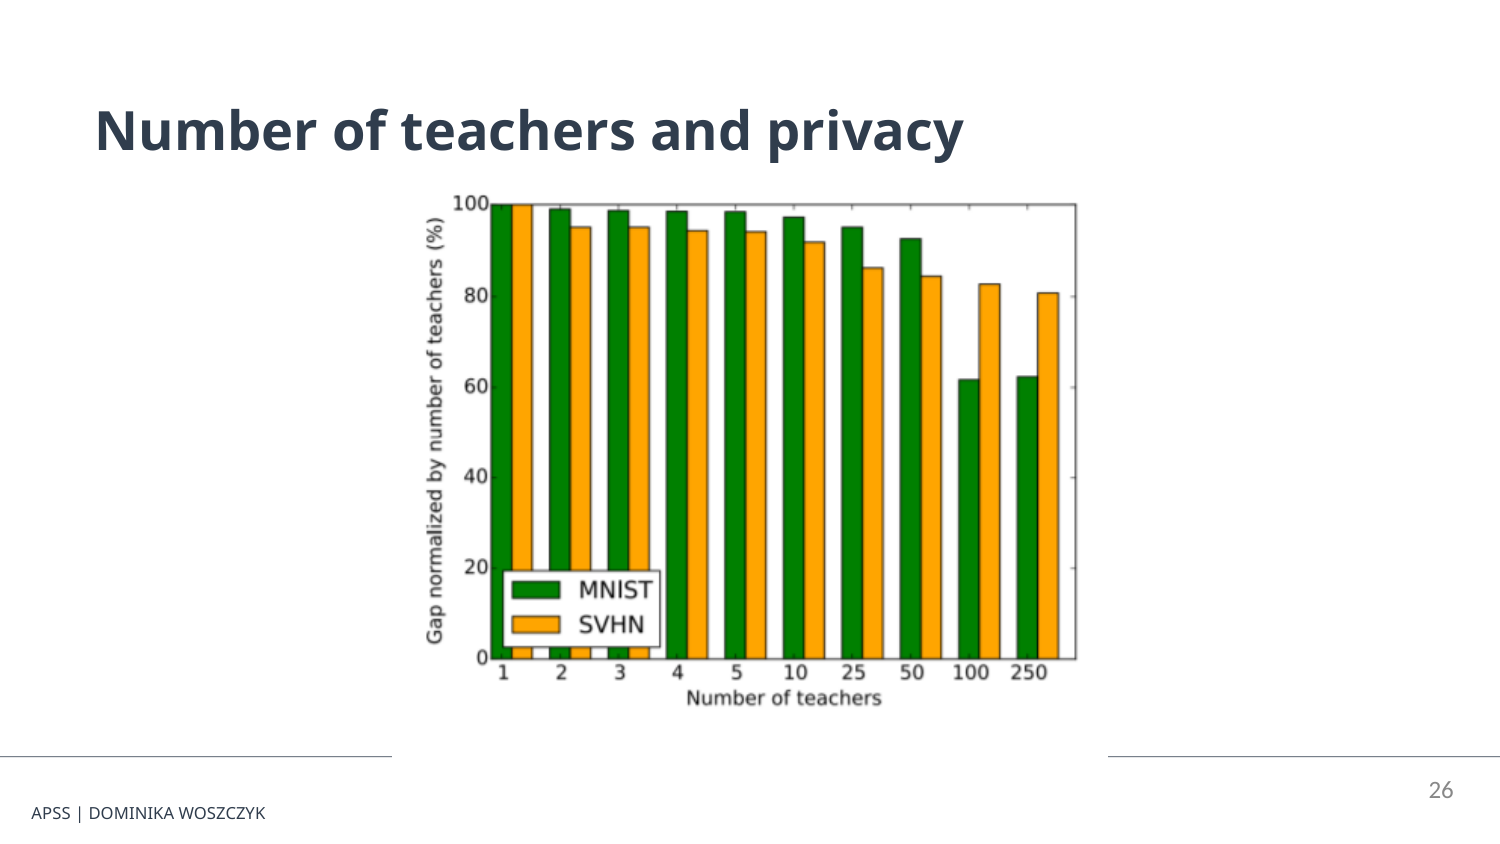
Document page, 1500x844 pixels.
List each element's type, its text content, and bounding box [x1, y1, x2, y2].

text_box APSS | DOMINIKA WOSZCZYK [31, 795, 614, 815]
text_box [84, 83, 1229, 721]
picture [392, 164, 1108, 758]
slide_number ‹#› [1410, 773, 1462, 804]
